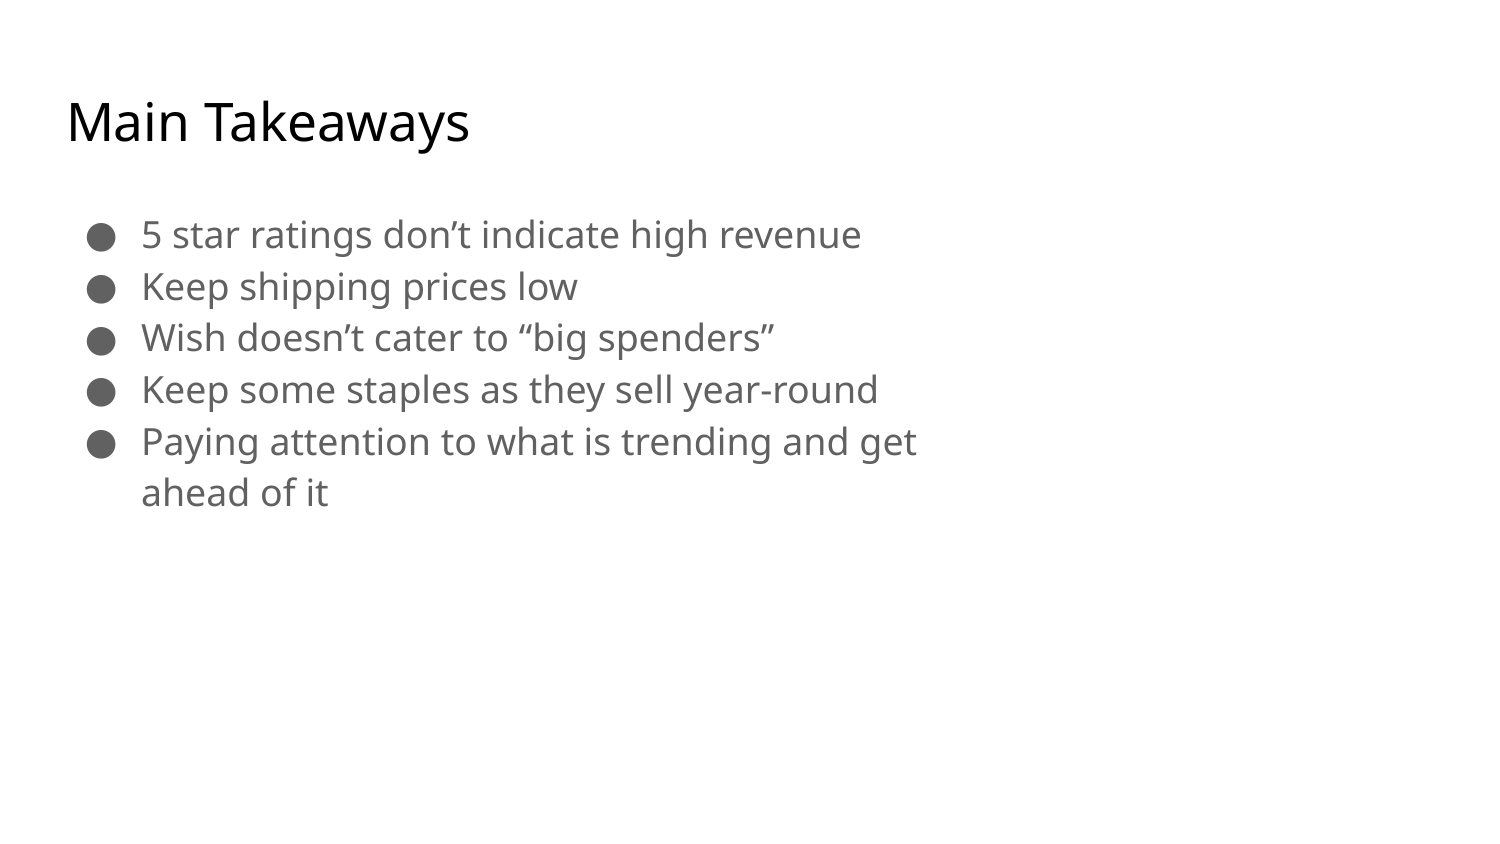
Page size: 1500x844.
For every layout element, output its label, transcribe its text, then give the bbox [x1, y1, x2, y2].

title Main Takeaways [51, 72, 1449, 167]
list 5 star ratings don’t indicate high revenue Keep shipping prices low Wish doesn’t cater to “big spenders” Keep some staples as they sell year-round Paying attention to what is trending and get ahead of it [51, 189, 970, 750]
